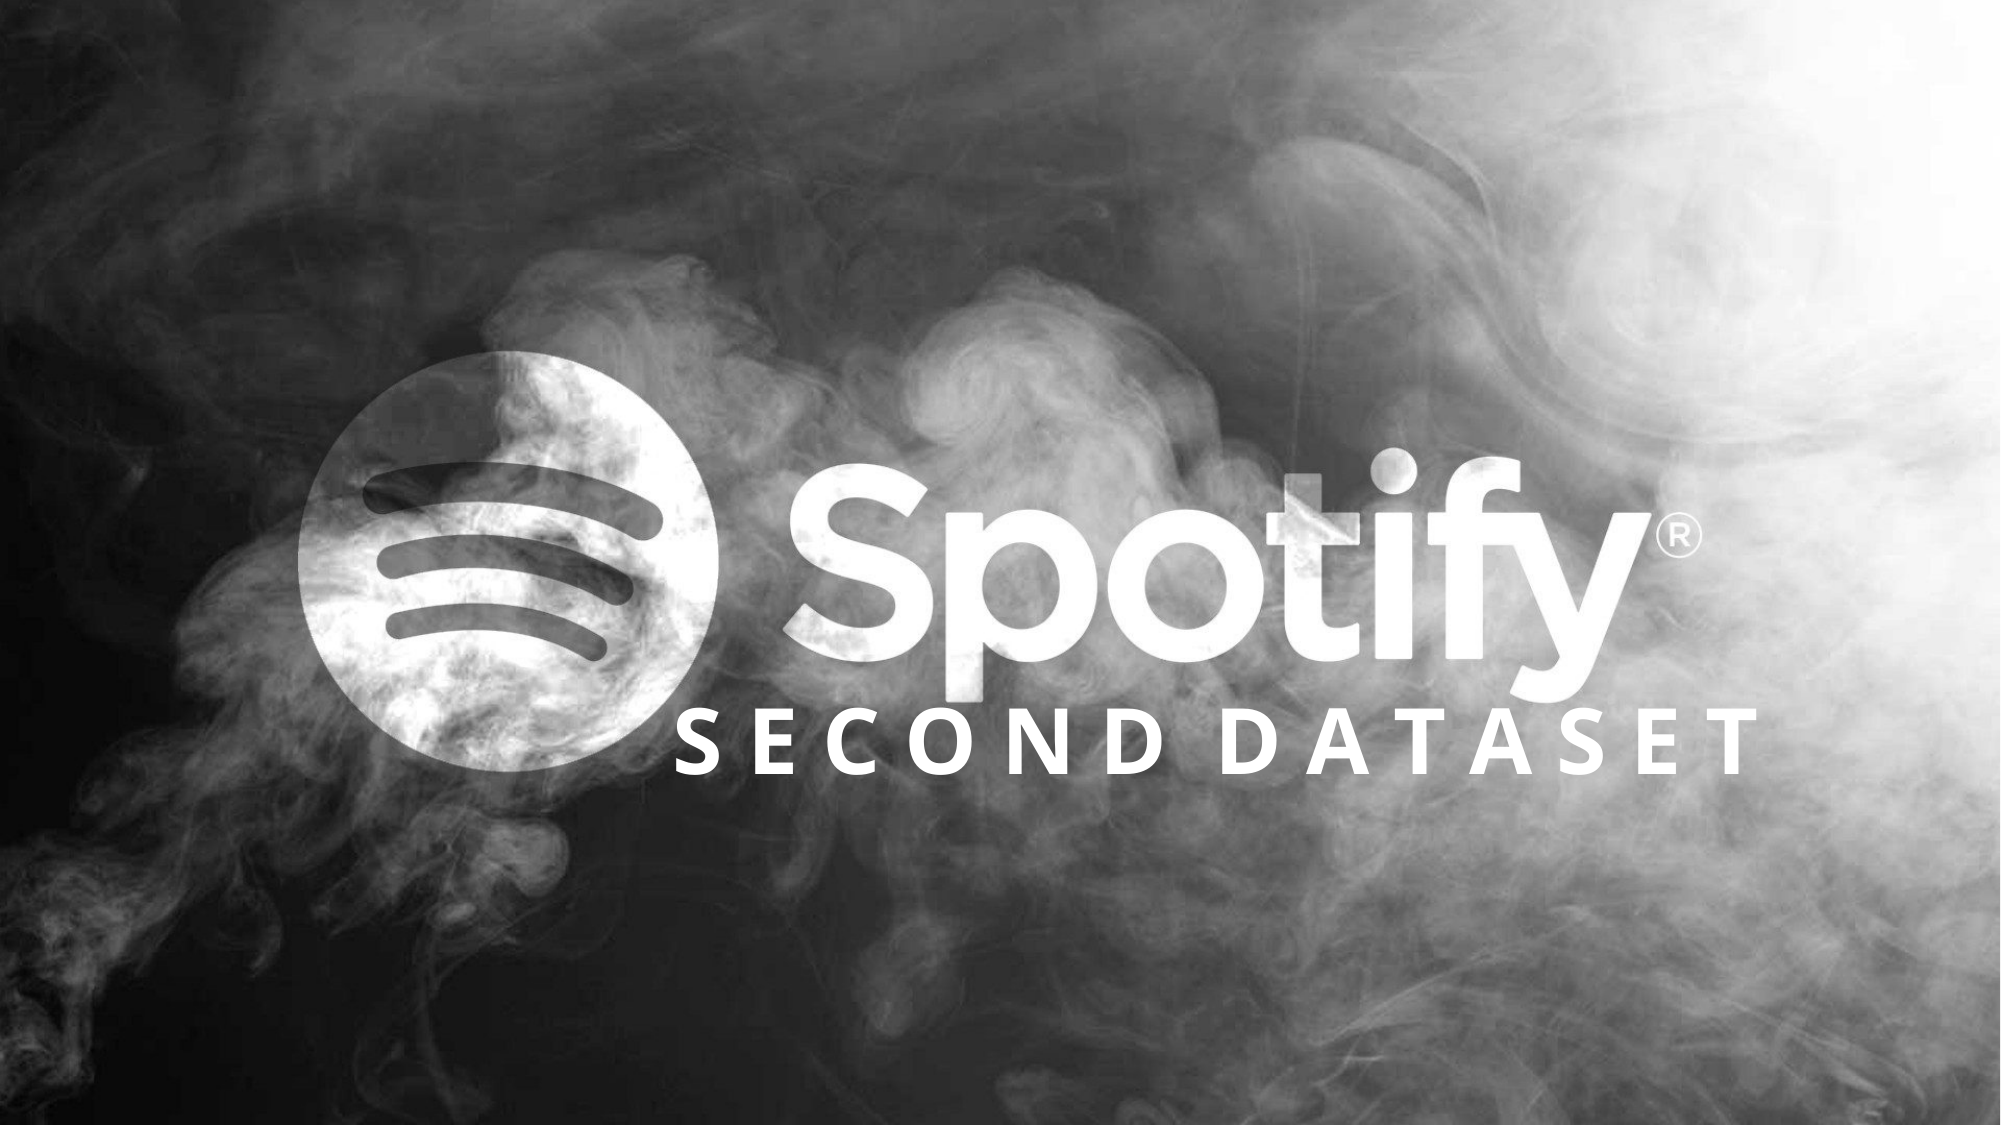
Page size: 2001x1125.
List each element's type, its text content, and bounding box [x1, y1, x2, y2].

picture [0, 0, 2001, 1125]
title S E C O N D D A T A S E T [657, 636, 2000, 854]
